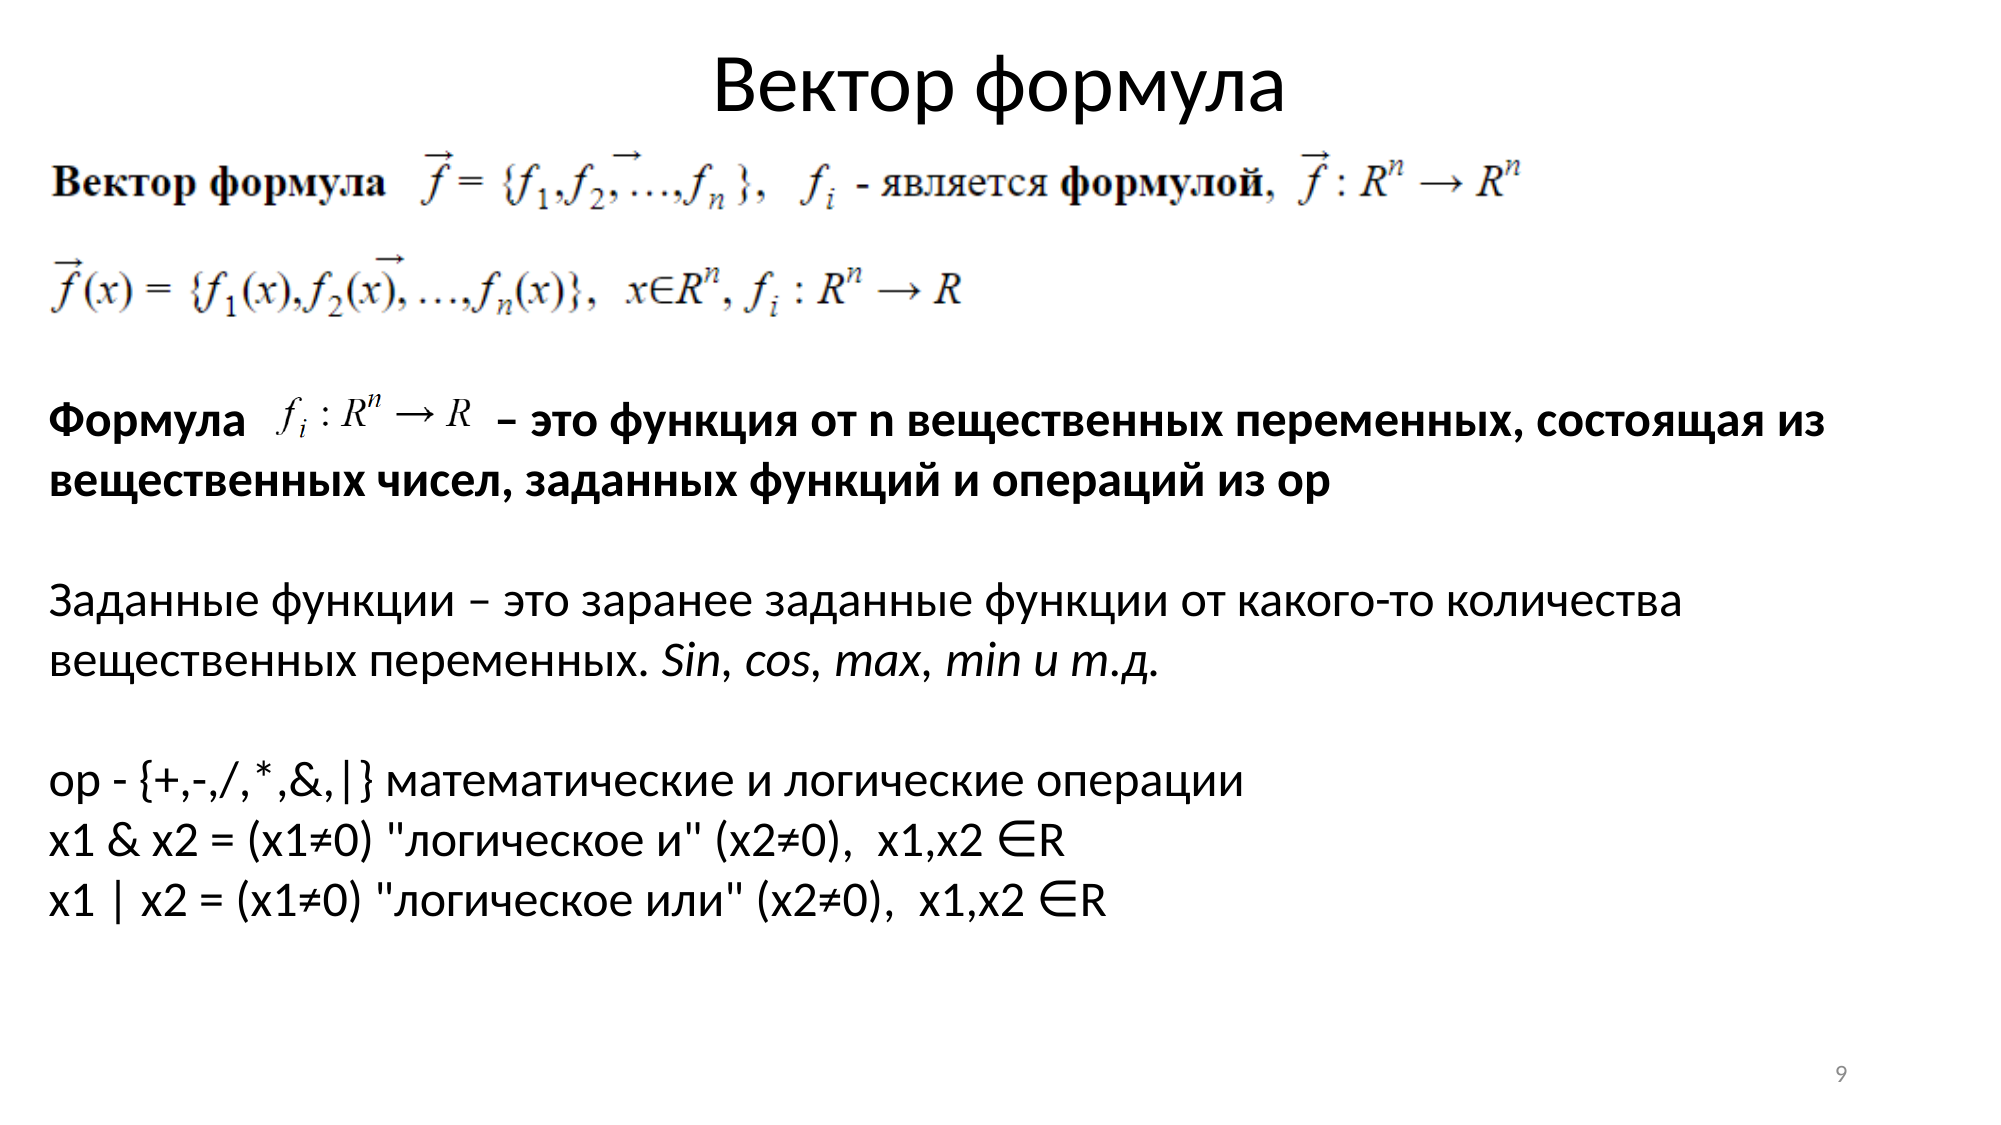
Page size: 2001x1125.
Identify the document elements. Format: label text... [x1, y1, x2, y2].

text_box Формула – это функция от n вещественных переменных, состоящая из вещественных чисел, заданных функций и операций из op Заданные функции – это заранее заданные функции от какого-то количества вещественных переменных. Sin, cos, max, min и т.д. op - {+,-,/,*,&,|} математические и логические операции x1 & x2 = (x1≠0) "логическое и" (x2≠0), x1,x2 ∈R x1 | x2 = (x1≠0) "логическое или" (x2≠0), x1,x2 ∈R [33, 378, 1938, 934]
text_box Вектор формула [0, 20, 2000, 136]
slide_number 9 [1412, 1042, 1863, 1103]
picture [249, 378, 479, 442]
picture [33, 136, 1535, 352]
